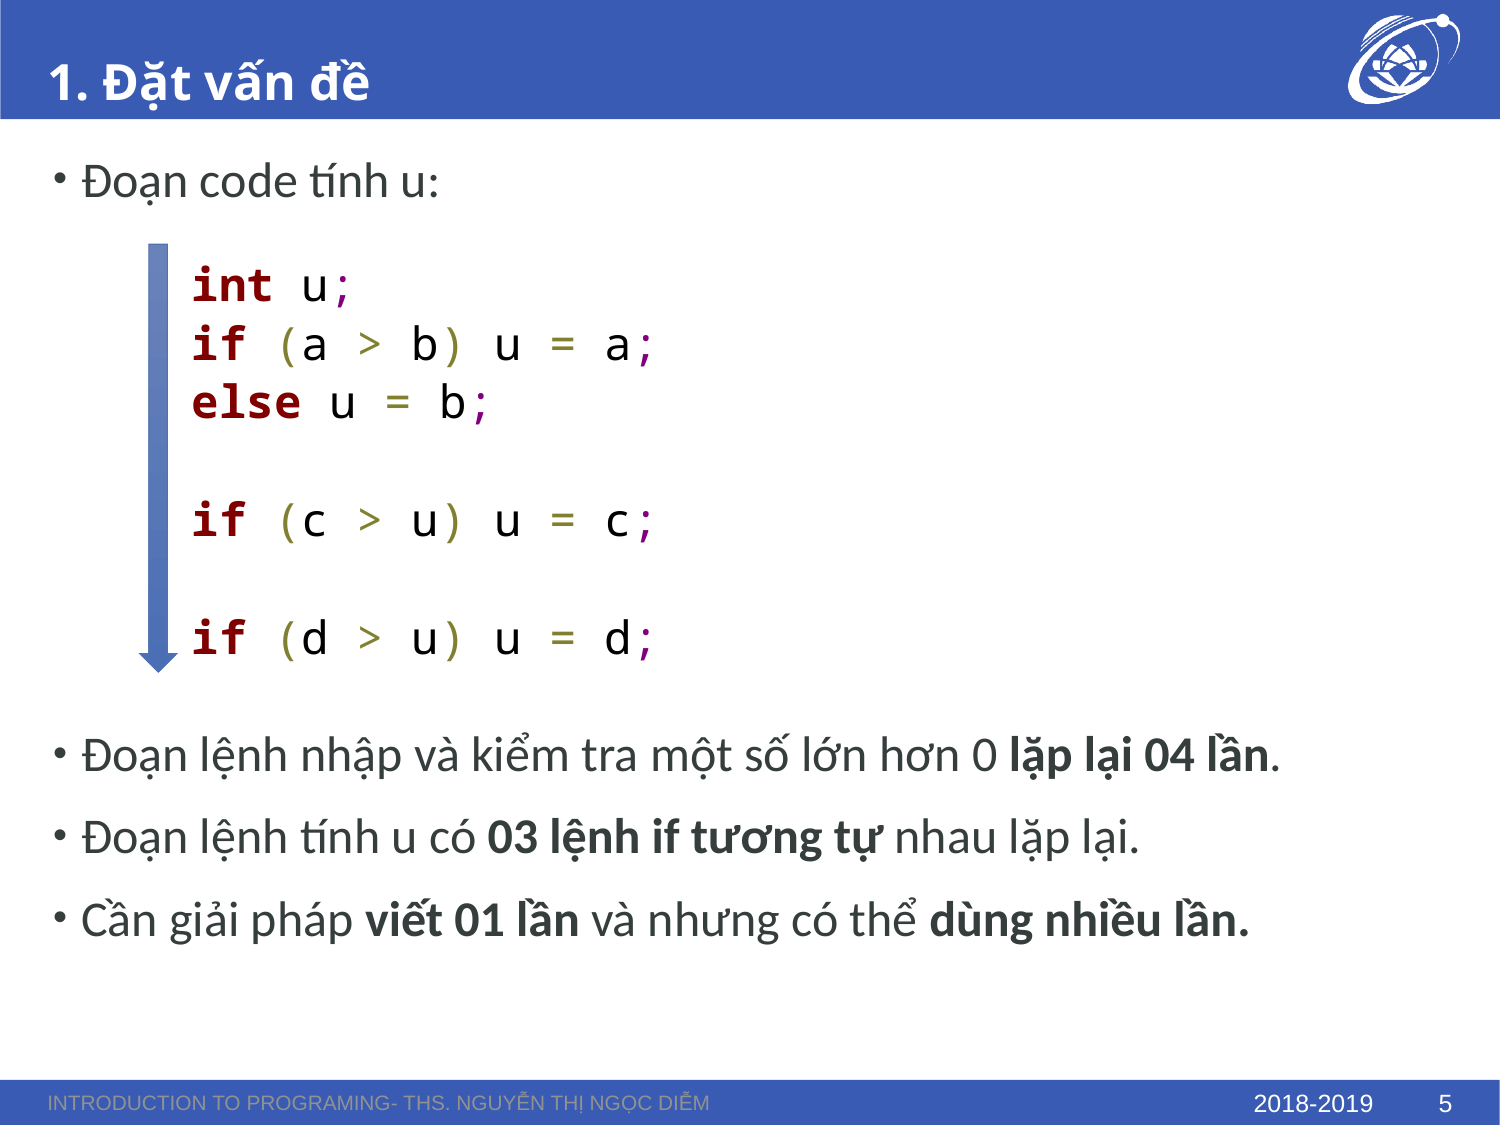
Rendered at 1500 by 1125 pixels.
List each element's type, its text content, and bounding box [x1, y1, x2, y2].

title 1. Đặt vấn đề [32, 0, 1468, 120]
footer Introduction to Programing- ThS. Nguyễn Thị Ngọc Diễm [32, 1083, 1229, 1122]
slide_number 5 [1388, 1083, 1468, 1122]
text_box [139, 244, 711, 673]
list Đoạn code tính u: Đoạn lệnh nhập và kiểm tra một số lớn hơn 0 lặp lại 04 lần. Đoạn lệnh tính u có 03 lệnh if tương tự nhau lặp lại. Cần giải pháp viết 01 lần và nhưng có thể dùng nhiều lần. [32, 146, 1468, 1054]
slide_number 2018-2019 [1229, 1083, 1388, 1122]
